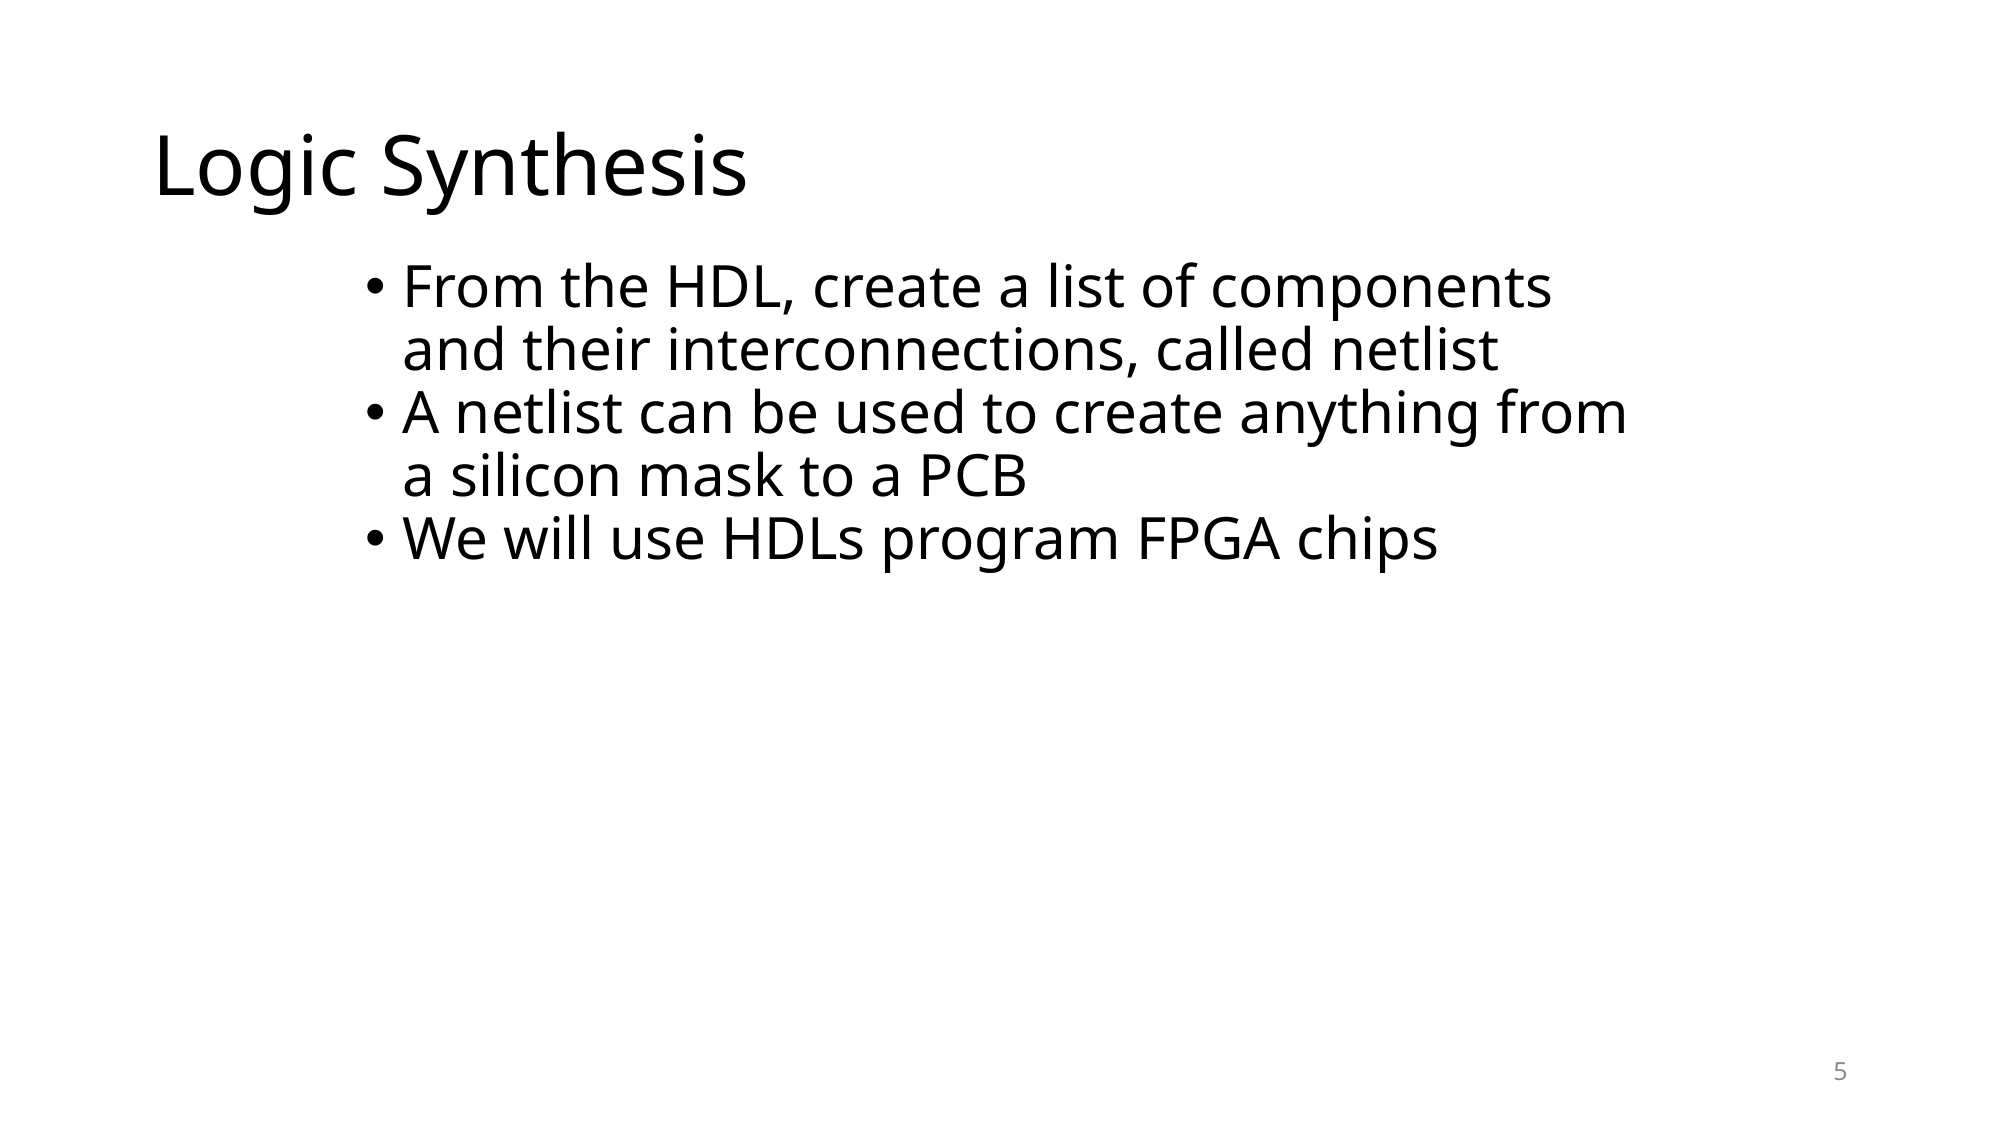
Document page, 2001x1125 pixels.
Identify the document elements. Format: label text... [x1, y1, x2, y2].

title Logic Synthesis [137, 59, 1863, 278]
slide_number 5 [1412, 1042, 1863, 1103]
list From the HDL, create a list of components and their interconnections, called netlist A netlist can be used to create anything from a silicon mask to a PCB We will use HDLs program FPGA chips [350, 278, 1663, 1100]
